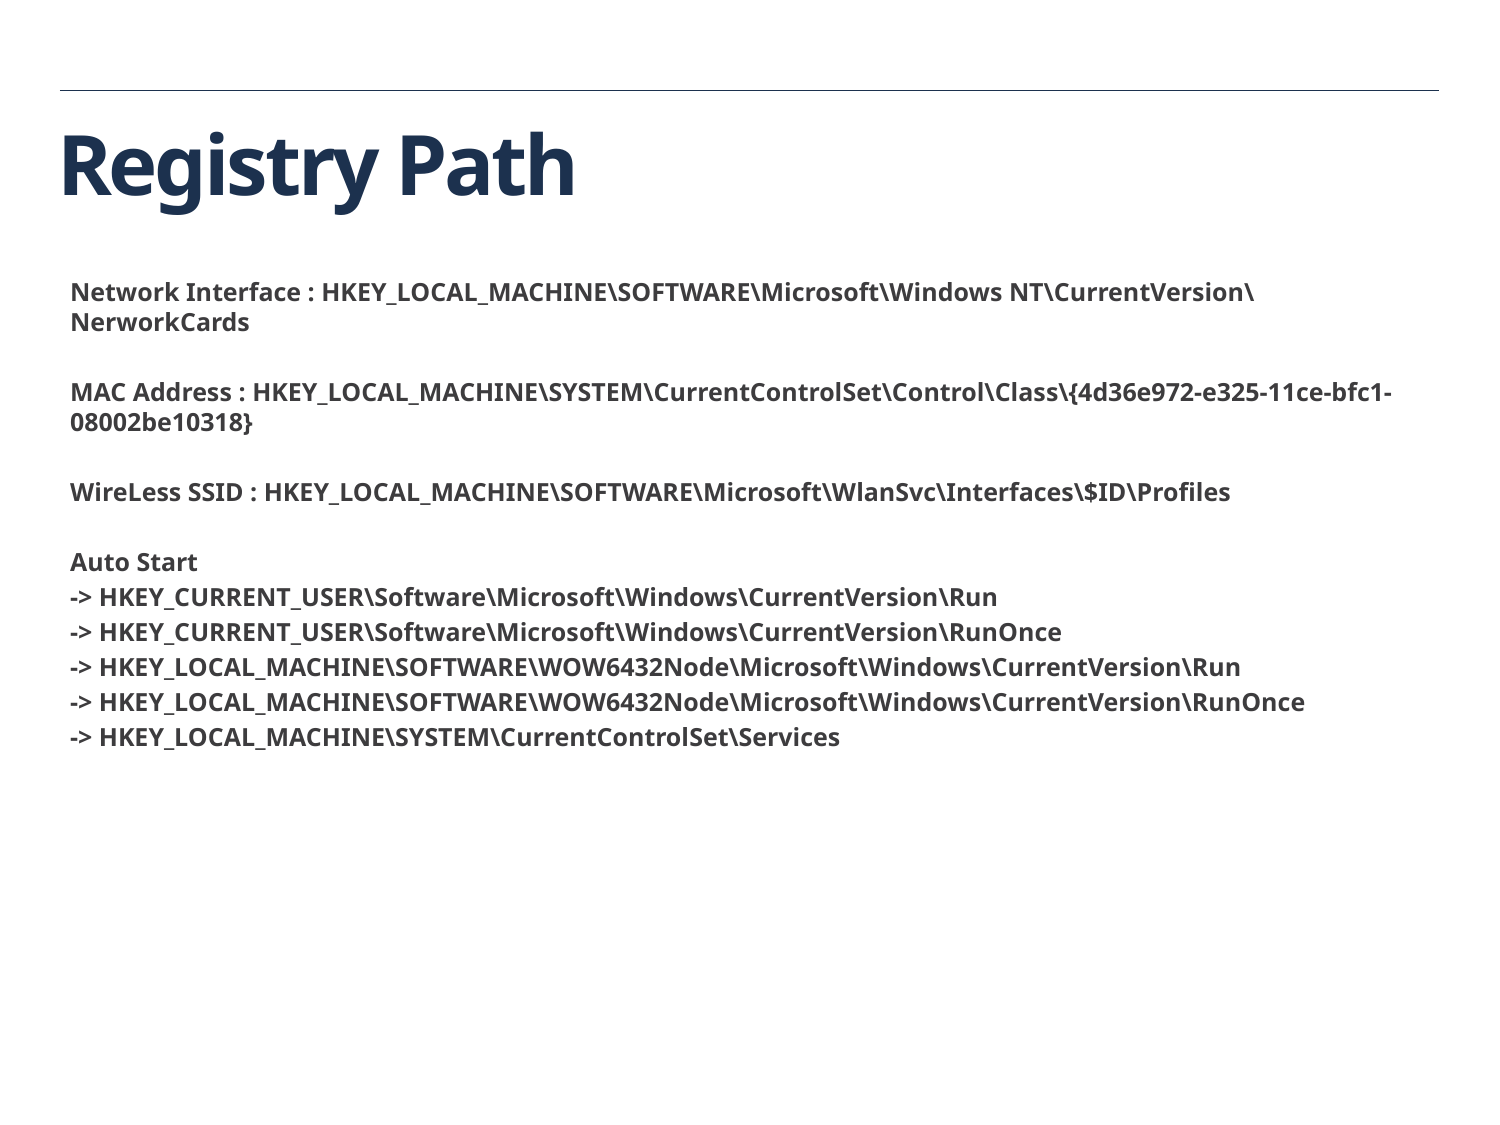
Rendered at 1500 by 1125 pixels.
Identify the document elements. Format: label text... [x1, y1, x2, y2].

title Registry Path [42, 114, 1190, 211]
text_box Network Interface : HKEY_LOCAL_MACHINE\SOFTWARE\Microsoft\Windows NT\CurrentVersion\NerworkCards MAC Address : HKEY_LOCAL_MACHINE\SYSTEM\CurrentControlSet\Control\Class\{4d36e972-e325-11ce-bfc1-08002be10318} WireLess SSID : HKEY_LOCAL_MACHINE\SOFTWARE\Microsoft\WlanSvc\Interfaces\$ID\Profiles Auto Start -> HKEY_CURRENT_USER\Software\Microsoft\Windows\CurrentVersion\Run -> HKEY_CURRENT_USER\Software\Microsoft\Windows\CurrentVersion\RunOnce -> HKEY_LOCAL_MACHINE\SOFTWARE\WOW6432Node\Microsoft\Windows\CurrentVersion\Run -> HKEY_LOCAL_MACHINE\SOFTWARE\WOW6432Node\Microsoft\Windows\CurrentVersion\RunOnce -> HKEY_LOCAL_MACHINE\SYSTEM\CurrentControlSet\Services [55, 269, 1445, 888]
